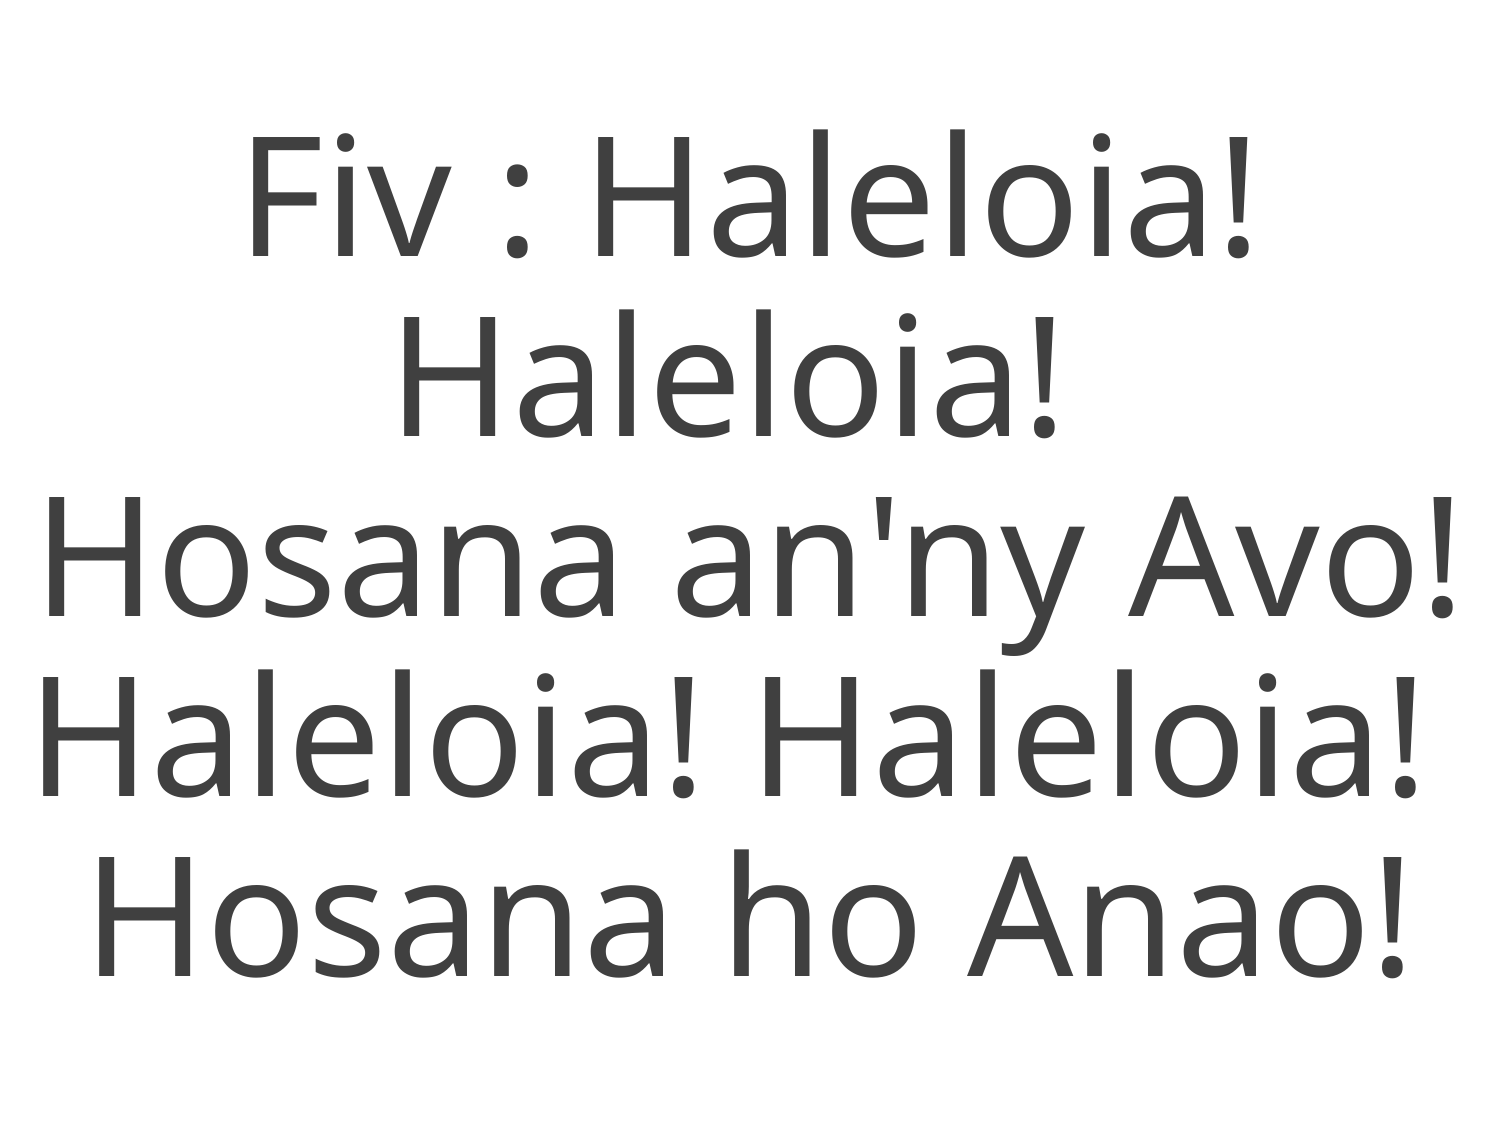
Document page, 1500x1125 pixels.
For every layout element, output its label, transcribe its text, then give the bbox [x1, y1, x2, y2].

title Fiv : Haleloia! Haleloia! Hosana an'ny Avo! Haleloia! Haleloia! Hosana ho Anao! [0, 453, 1500, 672]
